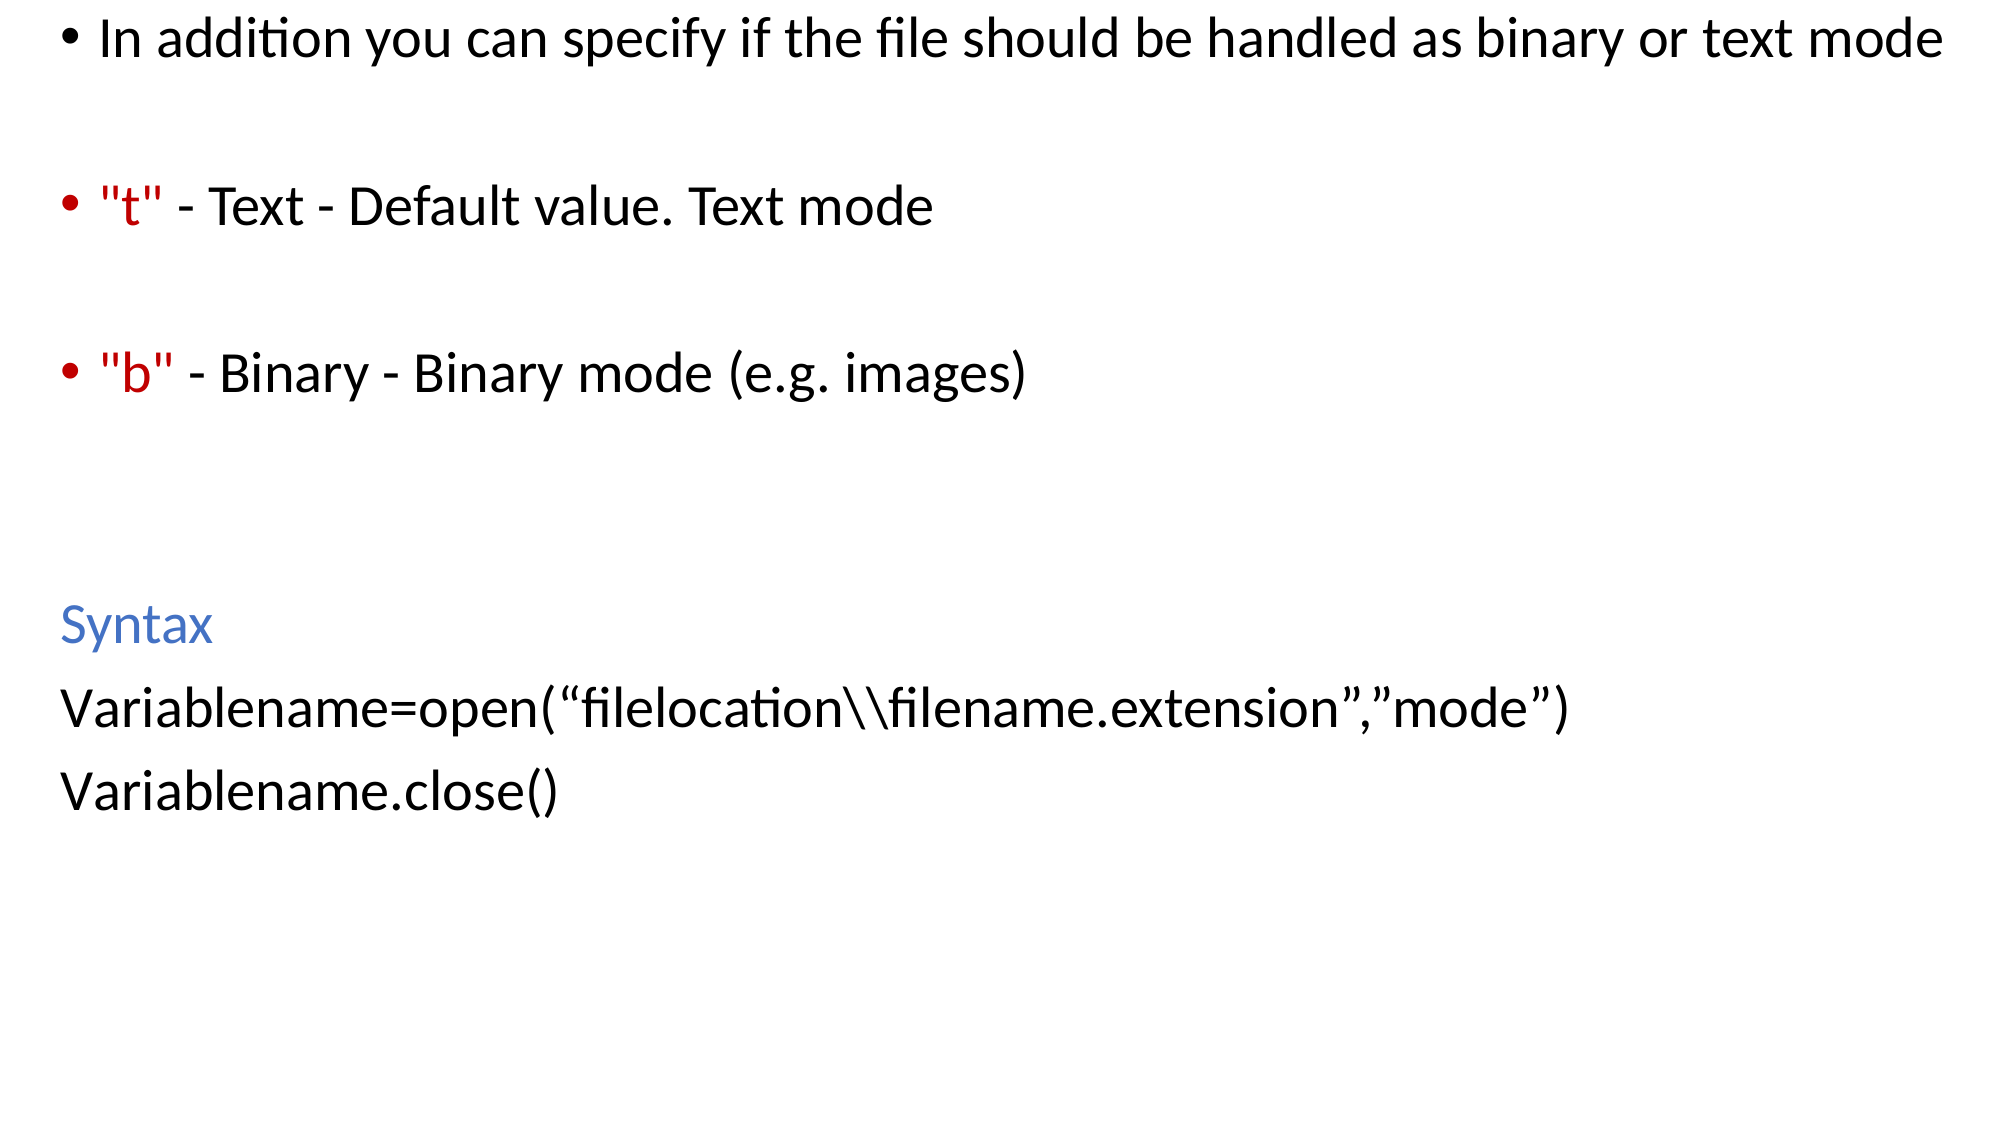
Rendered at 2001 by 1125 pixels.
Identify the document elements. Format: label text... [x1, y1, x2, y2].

list In addition you can specify if the file should be handled as binary or text mode "t" - Text - Default value. Text mode "b" - Binary - Binary mode (e.g. images) Syntax Variablename=open(“filelocation\\filename.extension”,”mode”) Variablename.close() [45, 0, 1970, 1100]
